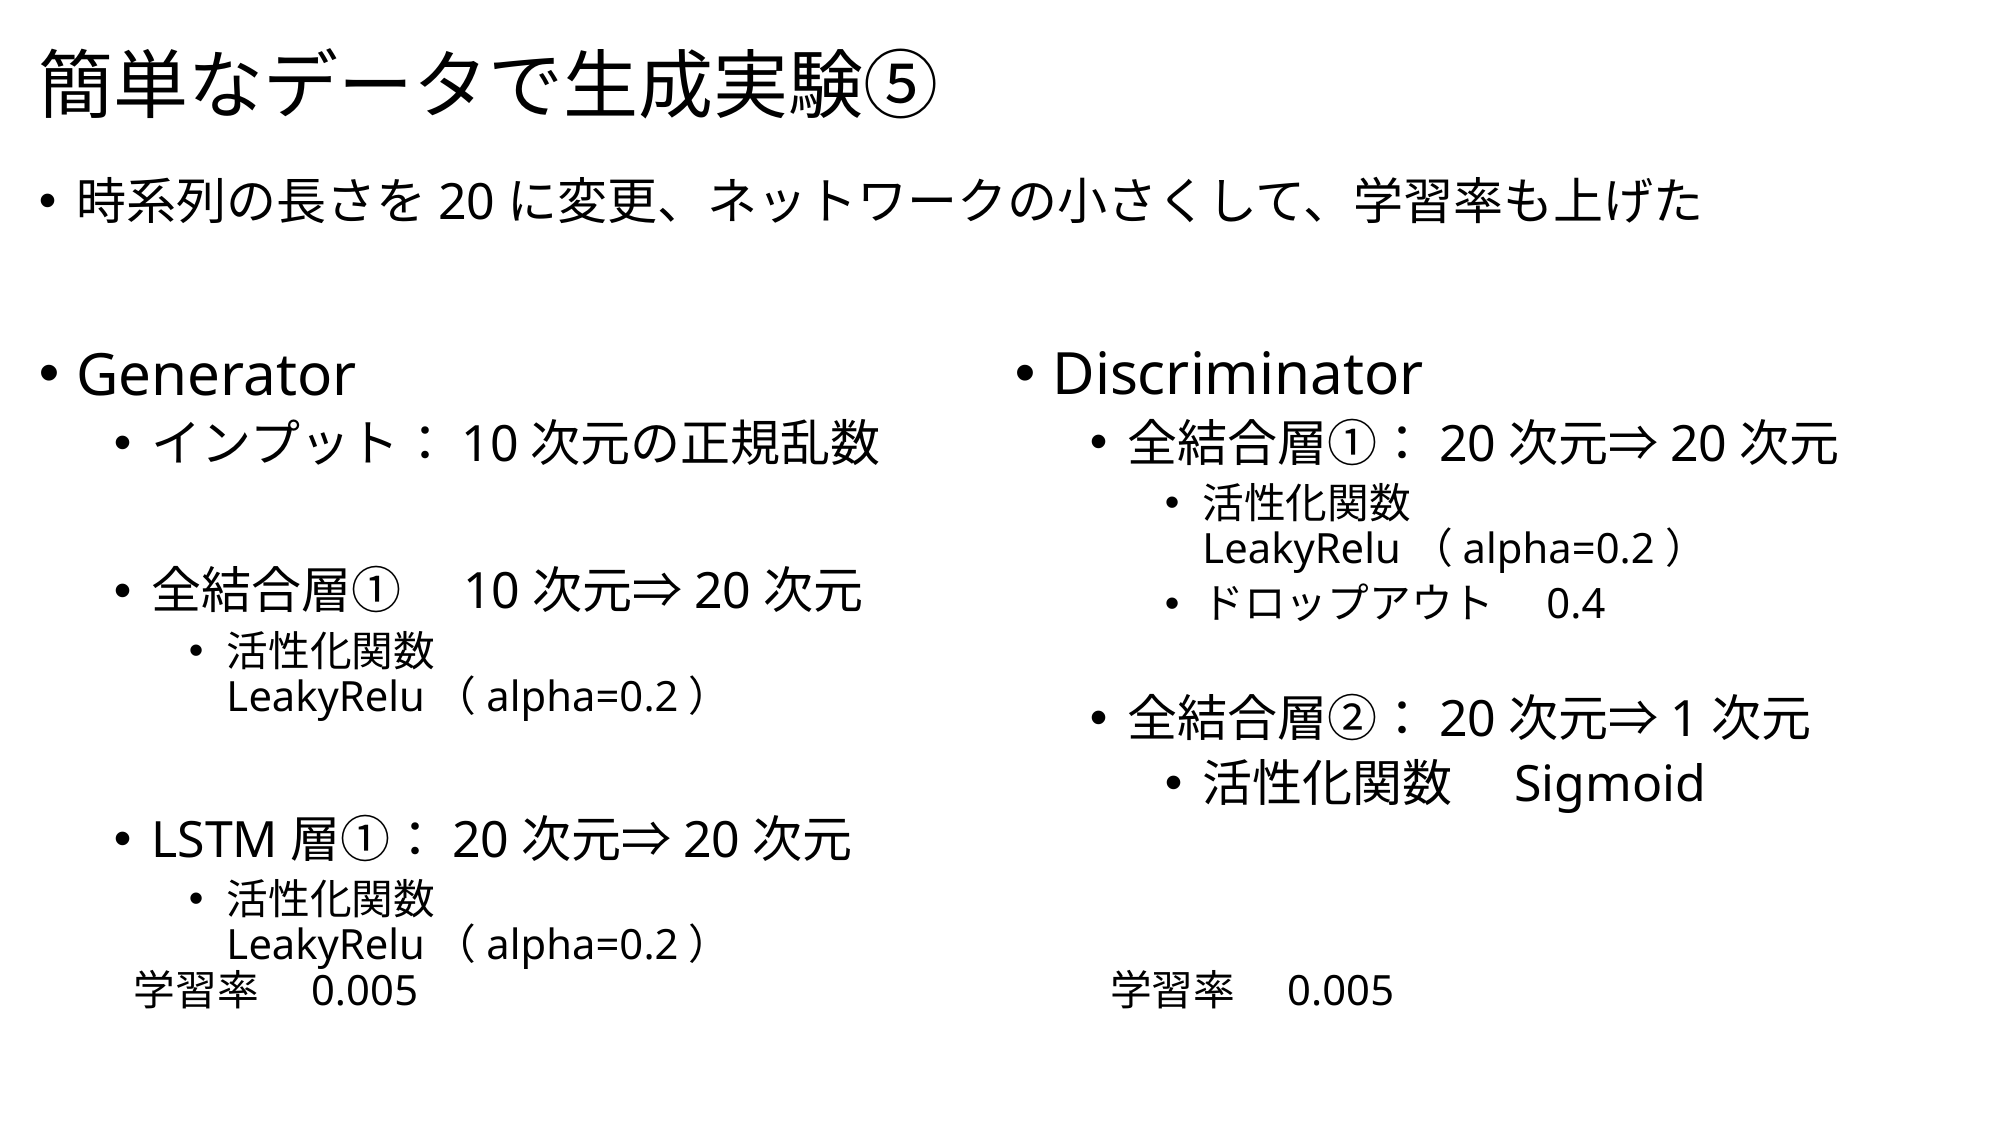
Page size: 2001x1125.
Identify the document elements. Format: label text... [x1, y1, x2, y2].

text_box 学習率 0.005 [119, 956, 605, 1022]
text_box 時系列の長さを20に変更、ネットワークの小さくして、学習率も上げた [23, 168, 1947, 261]
list Generator インプット：10次元の正規乱数 全結合層① 10次元⇒20次元 活性化関数 LeakyRelu（alpha=0.2） LSTM層①：20次元⇒20次元 活性化関数 LeakyRelu（alpha=0.2） [23, 337, 1000, 999]
title 簡単なデータで生成実験⑤ [23, 22, 1947, 155]
text_box Discriminator 全結合層①：20次元⇒20次元 活性化関数 LeakyRelu（alpha=0.2） ドロップアウト 0.4 全結合層②：20次元⇒1次元 活性化関数 Sigmoid [999, 337, 1963, 934]
text_box 学習率 0.005 [1095, 956, 1581, 1022]
